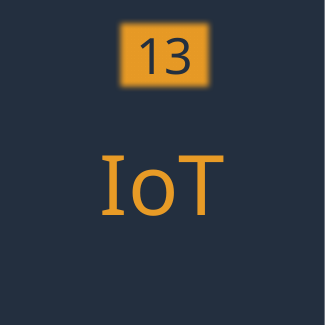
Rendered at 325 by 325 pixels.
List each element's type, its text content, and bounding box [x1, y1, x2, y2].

text_box 13 [125, 28, 204, 82]
text_box IoT [0, 124, 325, 240]
